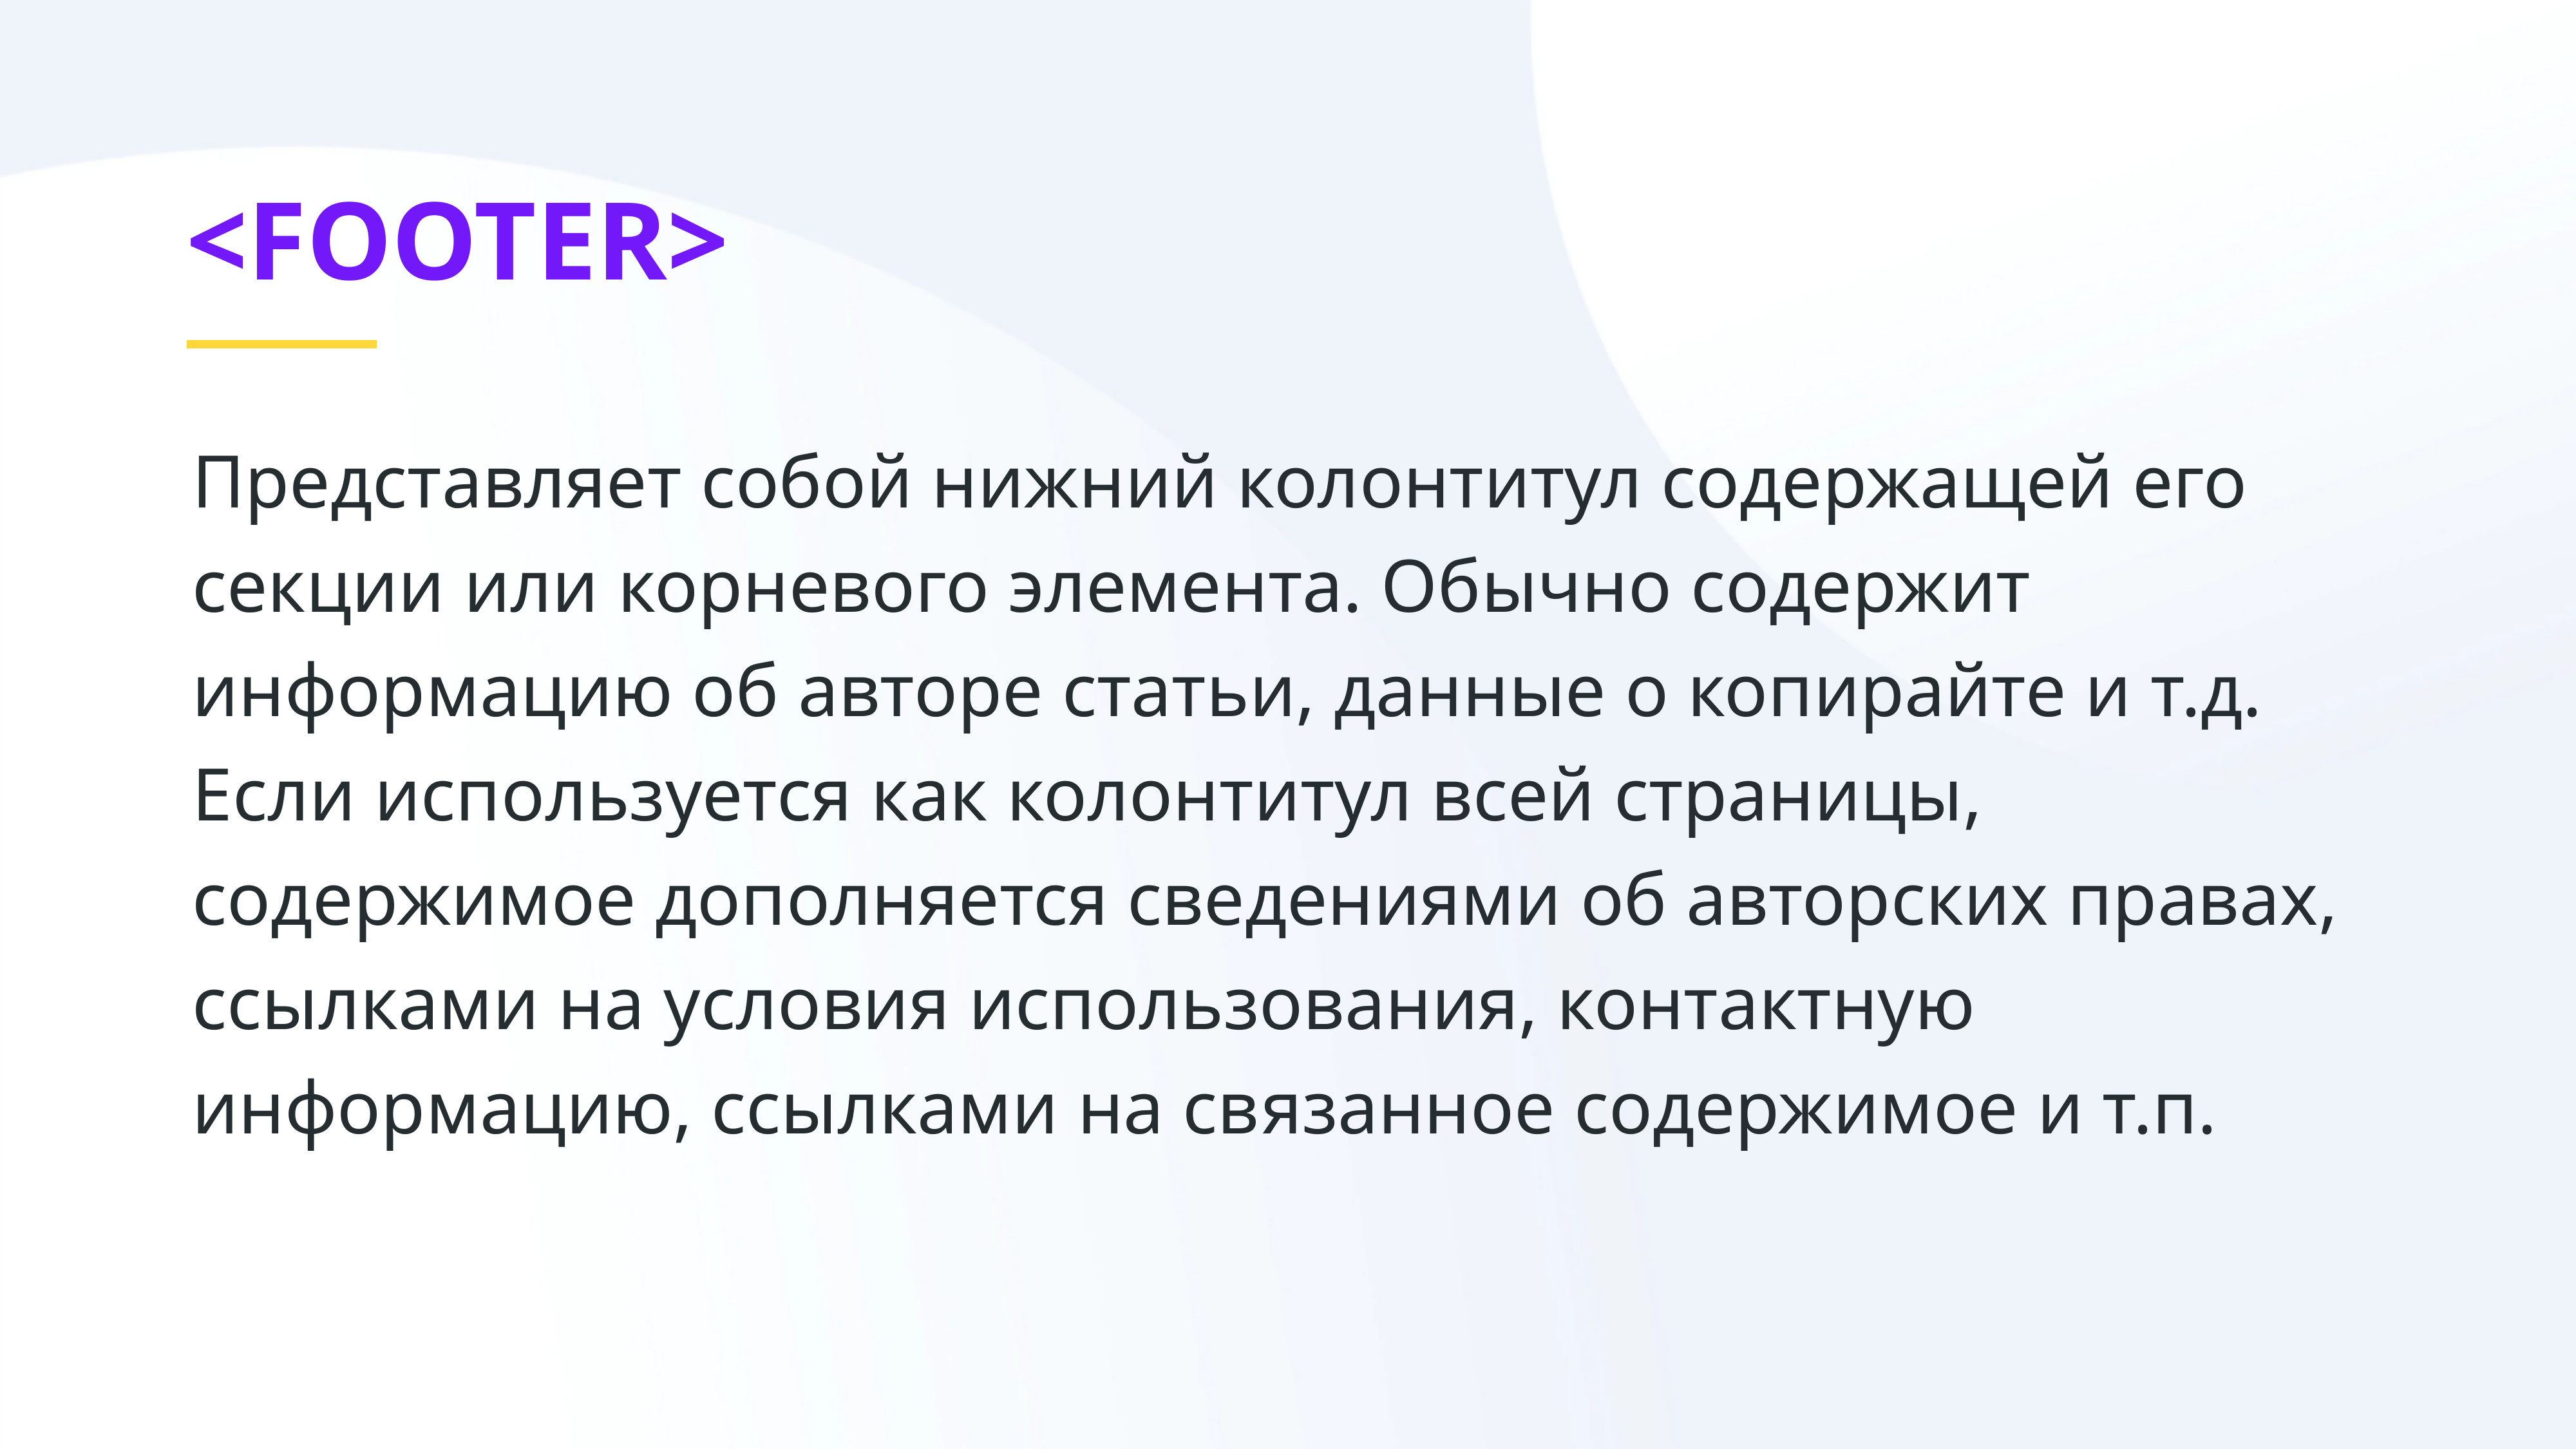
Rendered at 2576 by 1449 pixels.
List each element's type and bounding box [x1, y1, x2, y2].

picture [0, 0, 2576, 1449]
text_box [181, 167, 1584, 439]
